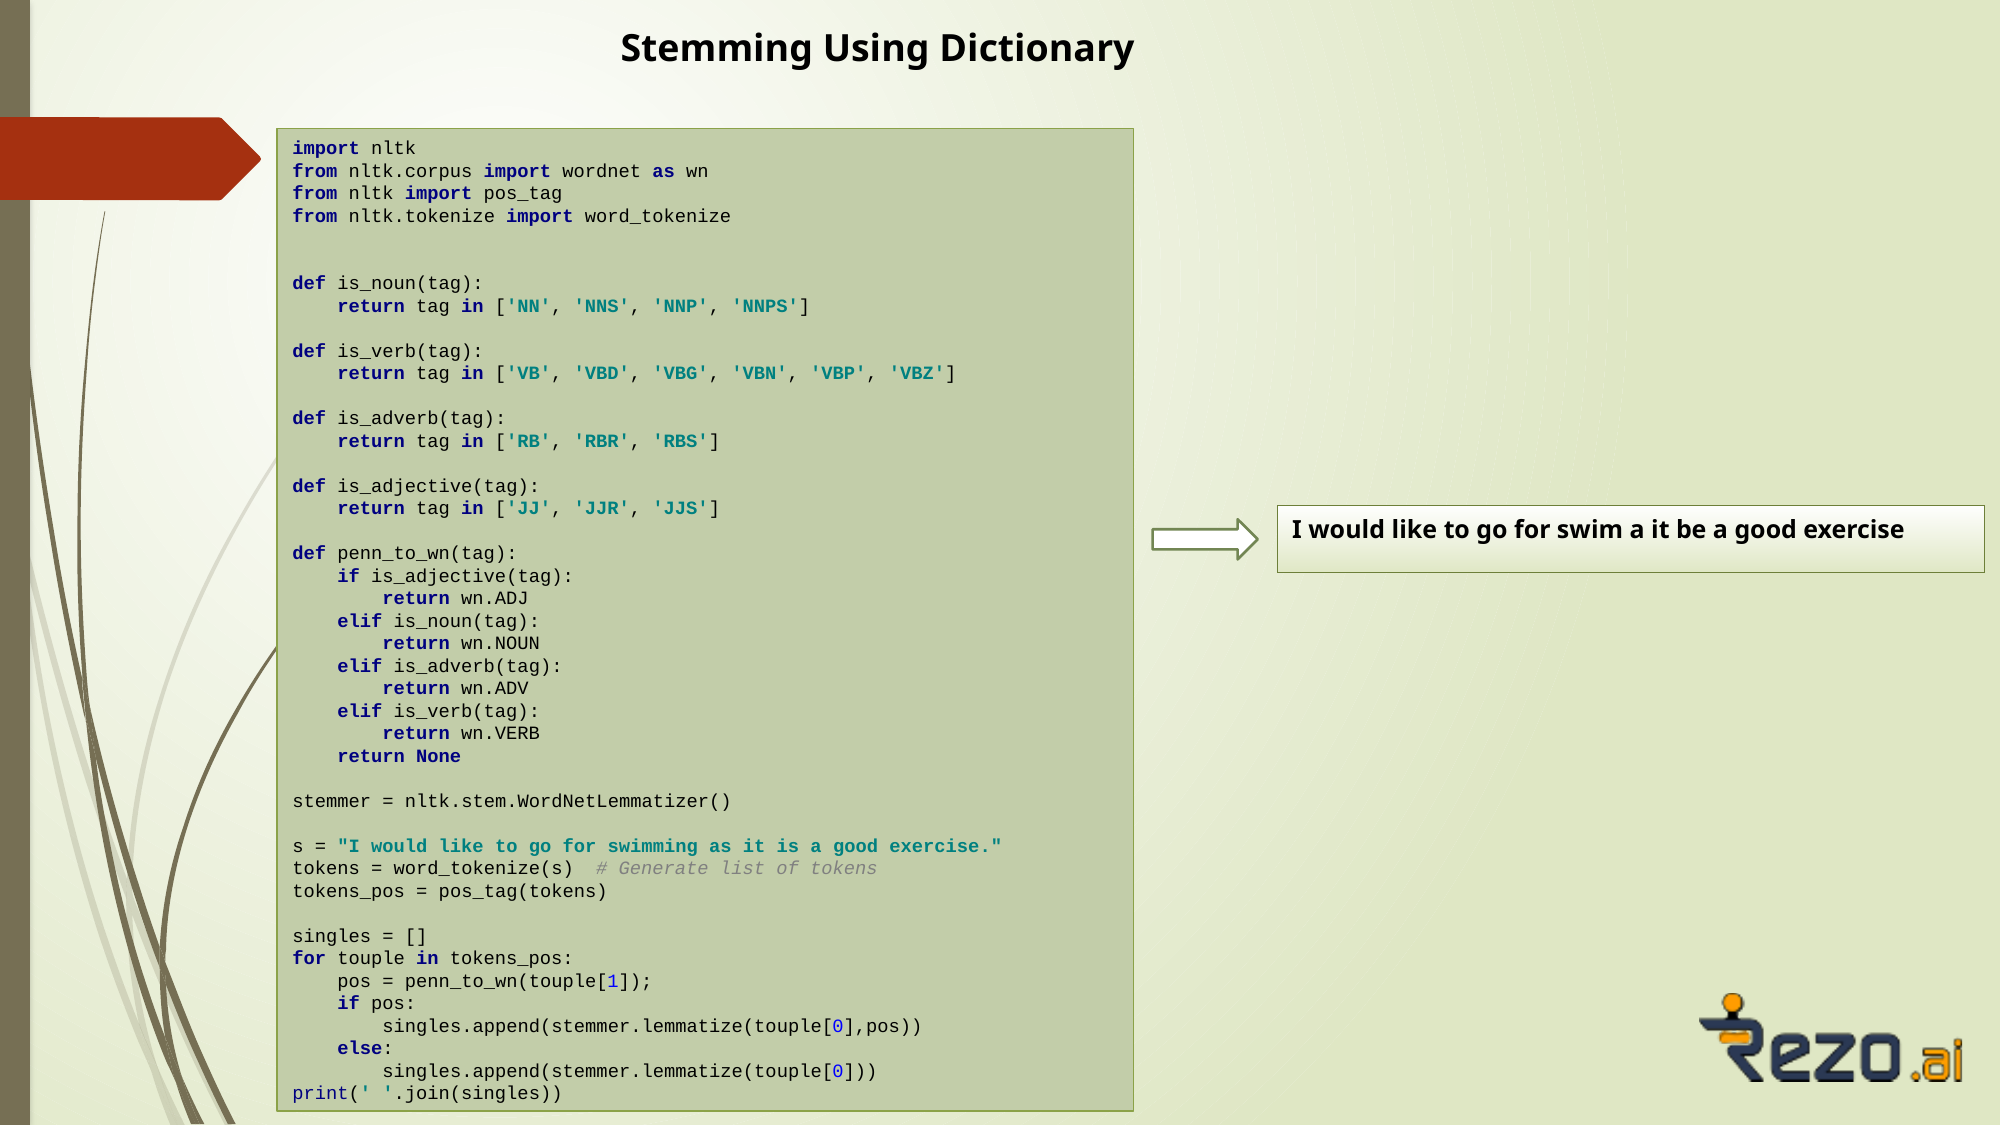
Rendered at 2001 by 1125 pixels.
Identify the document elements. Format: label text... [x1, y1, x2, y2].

text_box Stemming Using Dictionary [605, 16, 1353, 77]
picture [1699, 993, 1963, 1082]
text_box [1151, 518, 1259, 561]
list import nltk from nltk.corpus import wordnet as wn from nltk import pos_tag from nltk.tokenize import word_tokenize def is_noun(tag): return tag in ['NN', 'NNS', 'NNP', 'NNPS'] def is_verb(tag): return tag in ['VB', 'VBD', 'VBG', 'VBN', 'VBP', 'VBZ'] def is_adverb(tag): return tag in ['RB', 'RBR', 'RBS'] def is_adjective(tag): return tag in ['JJ', 'JJR', 'JJS'] def penn_to_wn(tag): if is_adjective(tag): return wn.ADJ elif is_noun(tag): return wn.NOUN elif is_adverb(tag): return wn.ADV elif is_verb(tag): return wn.VERB return None stemmer = nltk.stem.WordNetLemmatizer() s = "I would like to go for swimming as it is a good exercise." tokens = word_tokenize(s) # Generate list of tokens tokens_pos = pos_tag(tokens) singles = [] for touple in tokens_pos: pos = penn_to_wn(touple[1]); if pos: singles.append(stemmer.lemmatize(touple[0],pos)) else: singles.append(stemmer.lemmatize(touple[0])) print(' '.join(singles)) [276, 128, 1134, 1112]
list I would like to go for swim a it be a good exercise [1277, 505, 1985, 573]
